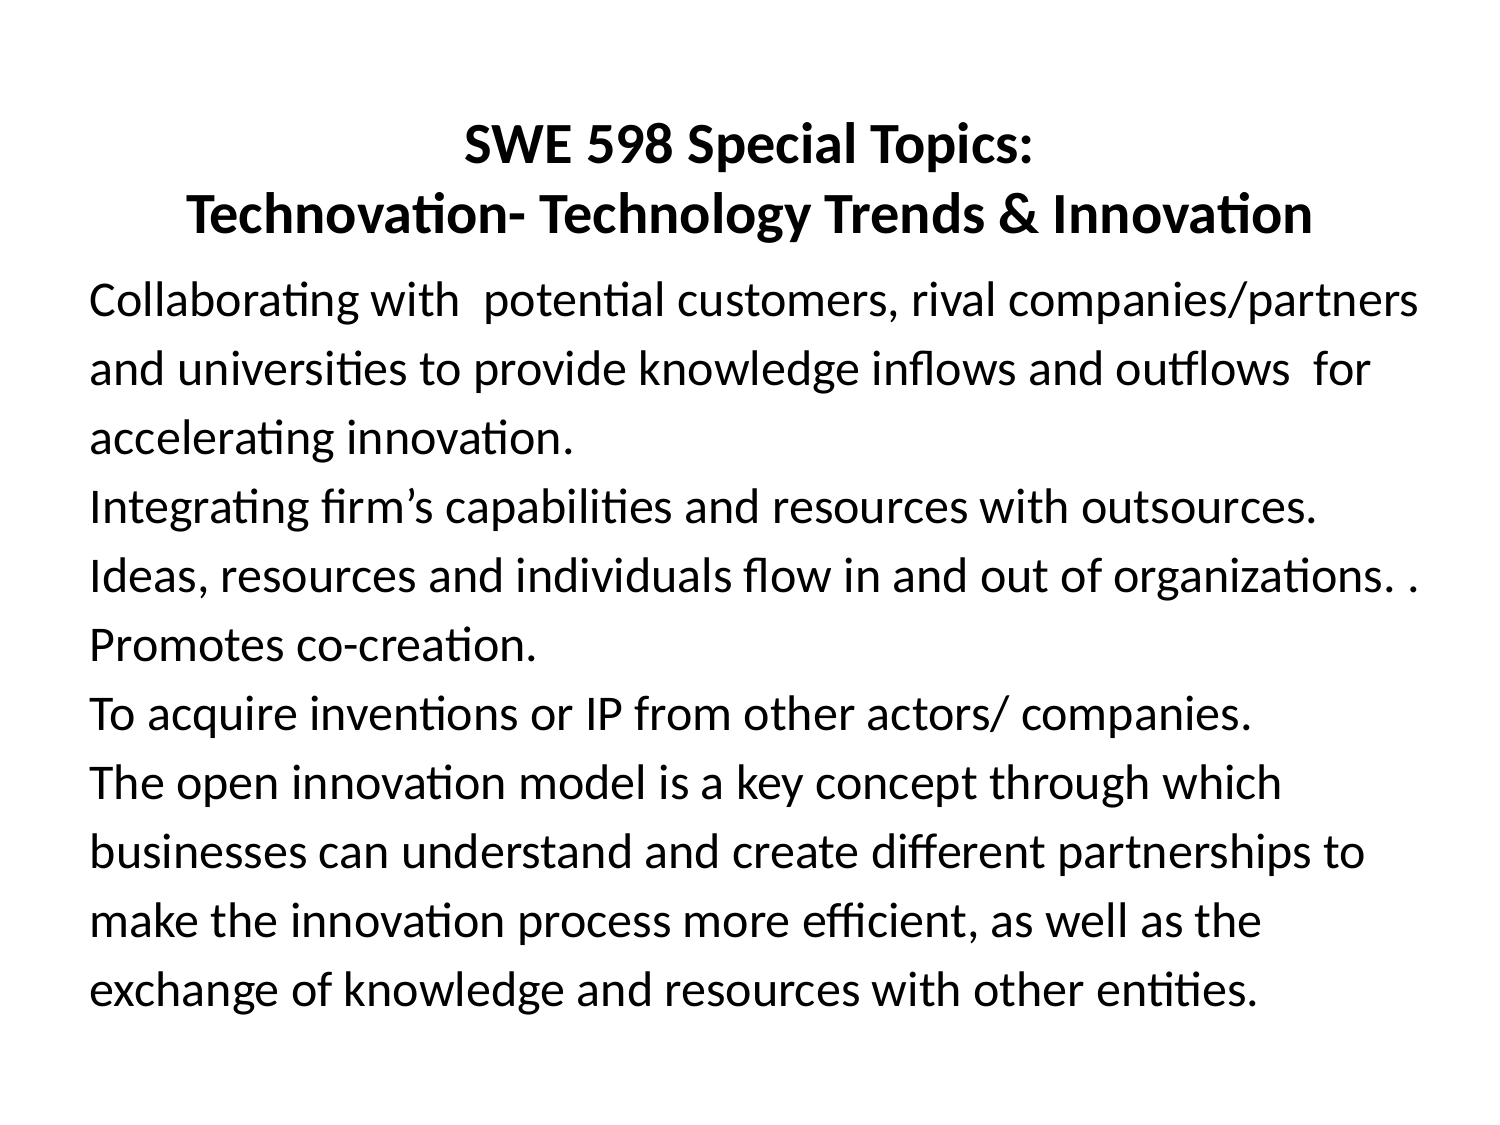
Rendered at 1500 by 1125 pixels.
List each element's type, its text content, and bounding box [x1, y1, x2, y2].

text_box Collaborating with potential customers, rival companies/partners and universities to provide knowledge inflows and outflows for accelerating innovation. Integrating firm’s capabilities and resources with outsources. Ideas, resources and individuals flow in and out of organizations. . Promotes co-creation. To acquire inventions or IP from other actors/ companies. The open innovation model is a key concept through which businesses can understand and create different partnerships to make the innovation process more efficient, as well as the exchange of knowledge and resources with other entities. [74, 249, 1438, 1075]
text_box SWE 598 Special Topics: Technovation- Technology Trends & Innovation [112, 87, 1388, 249]
